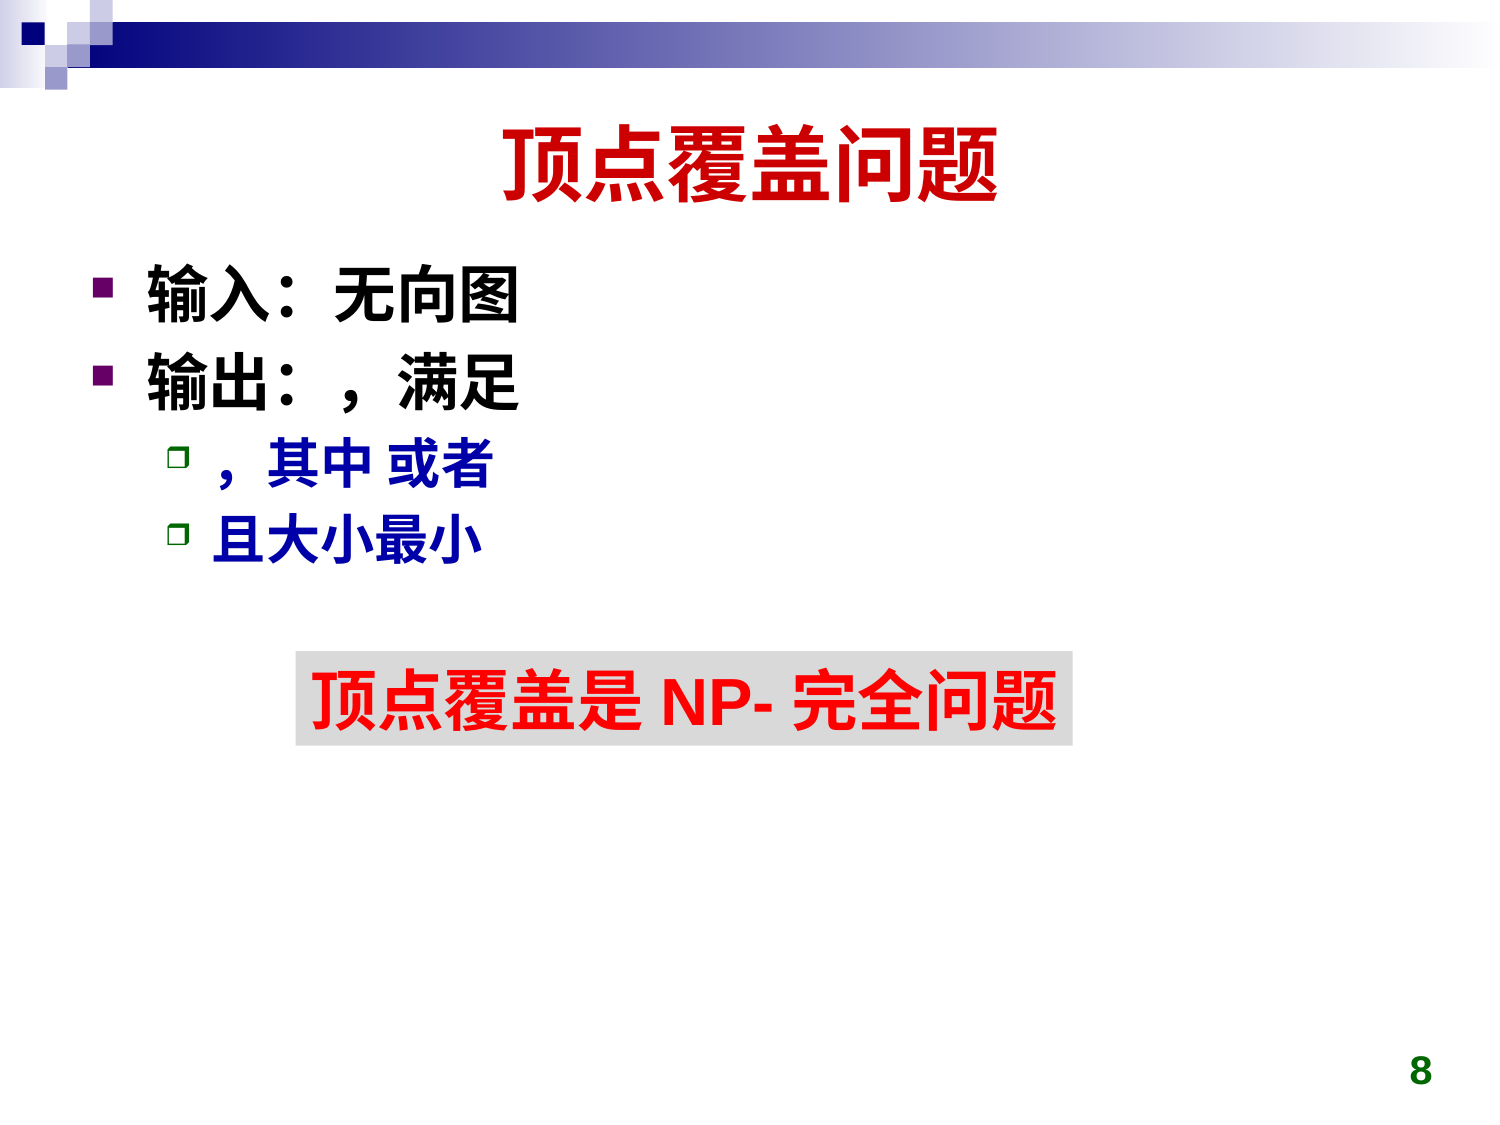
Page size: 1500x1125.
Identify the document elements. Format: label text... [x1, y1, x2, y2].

text_box 顶点覆盖是NP-完全问题 [295, 651, 1073, 746]
title 顶点覆盖问题 [75, 75, 1425, 250]
slide_number 8 [1098, 1025, 1449, 1100]
